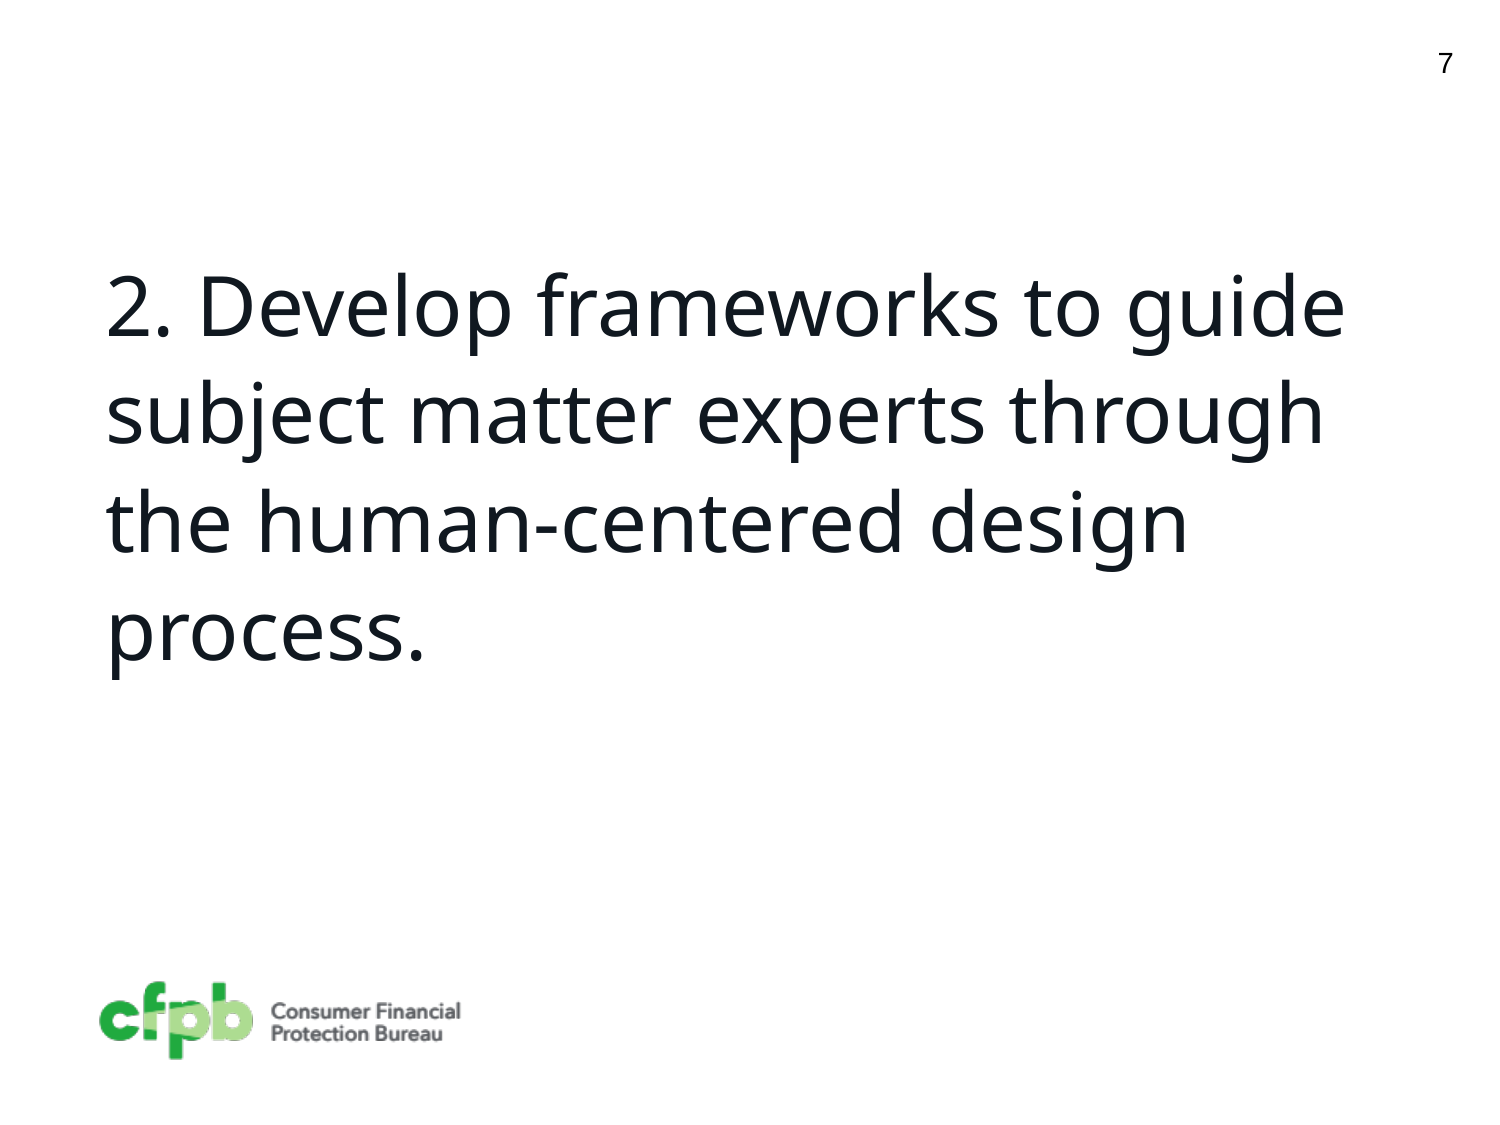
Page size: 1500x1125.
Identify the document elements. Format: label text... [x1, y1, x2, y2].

text_box 7 [1422, 36, 1469, 87]
title 2. Develop frameworks to guide subject matter experts through the human-centered design process. [94, 388, 1414, 533]
